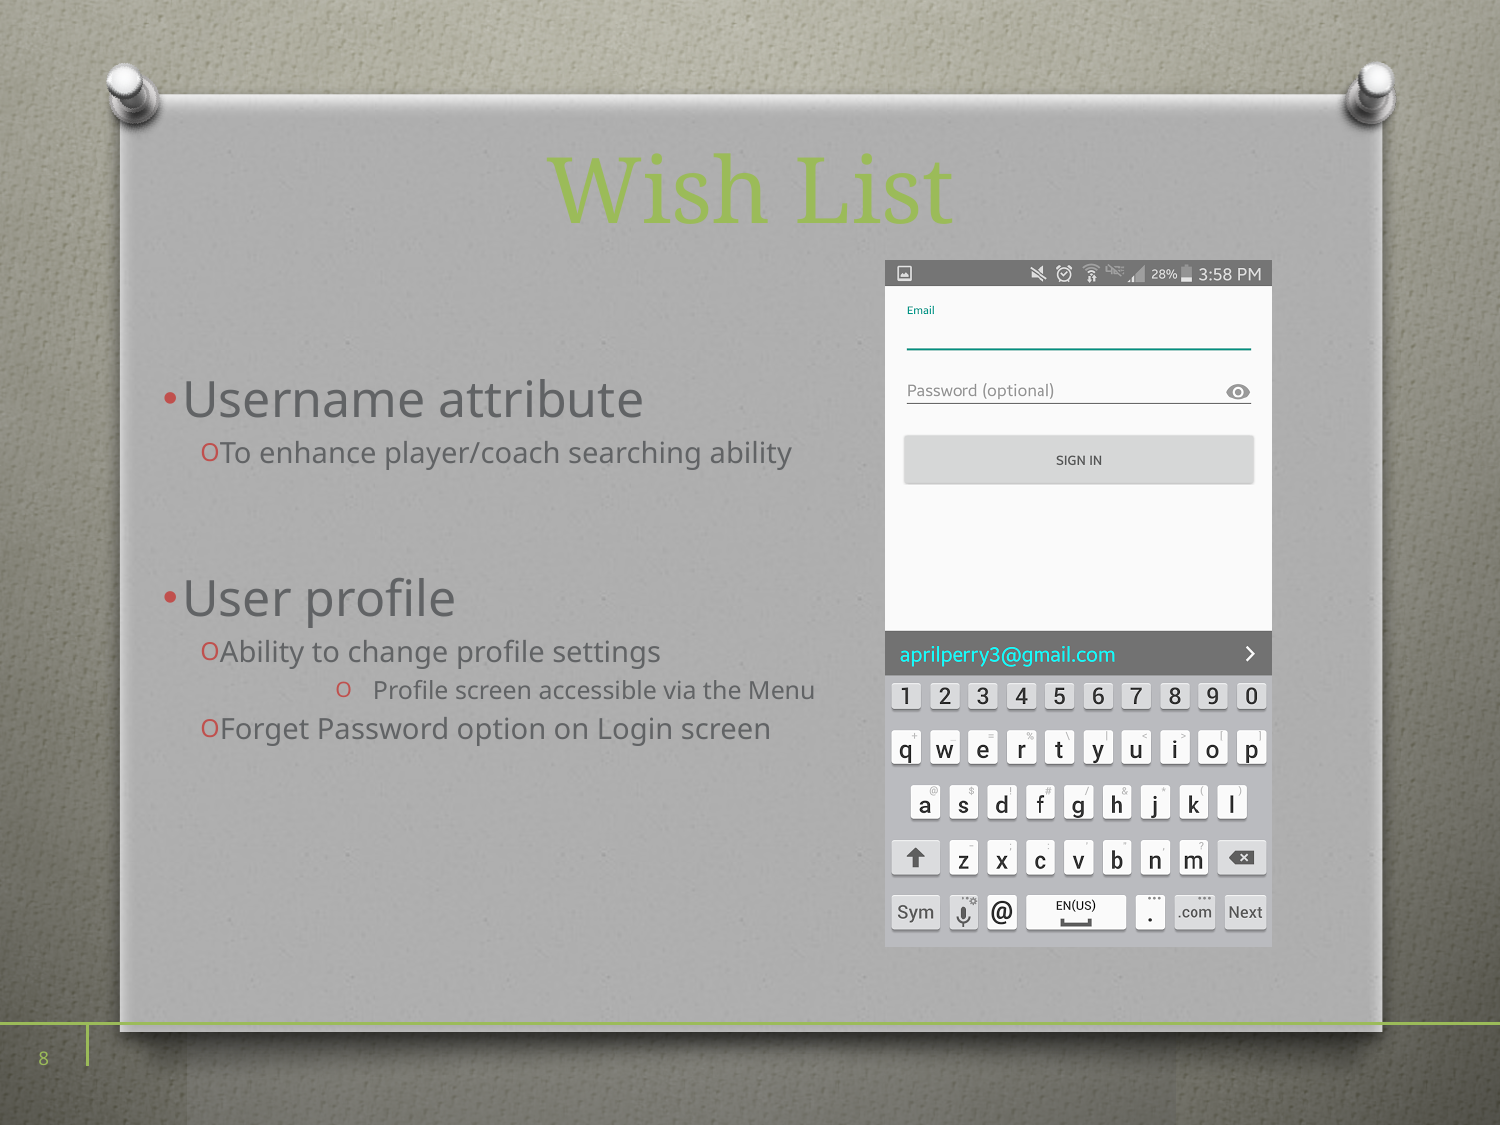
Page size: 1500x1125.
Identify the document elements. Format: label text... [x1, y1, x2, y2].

picture [885, 259, 1272, 947]
list Username attribute To enhance player/coach searching ability User profile Ability to change profile settings Profile screen accessible via the Menu Forget Password option on Login screen [147, 281, 864, 968]
title Wish List [179, 113, 1323, 261]
picture [75, 29, 198, 153]
picture [1317, 35, 1439, 156]
slide_number 8 [0, 1031, 88, 1088]
